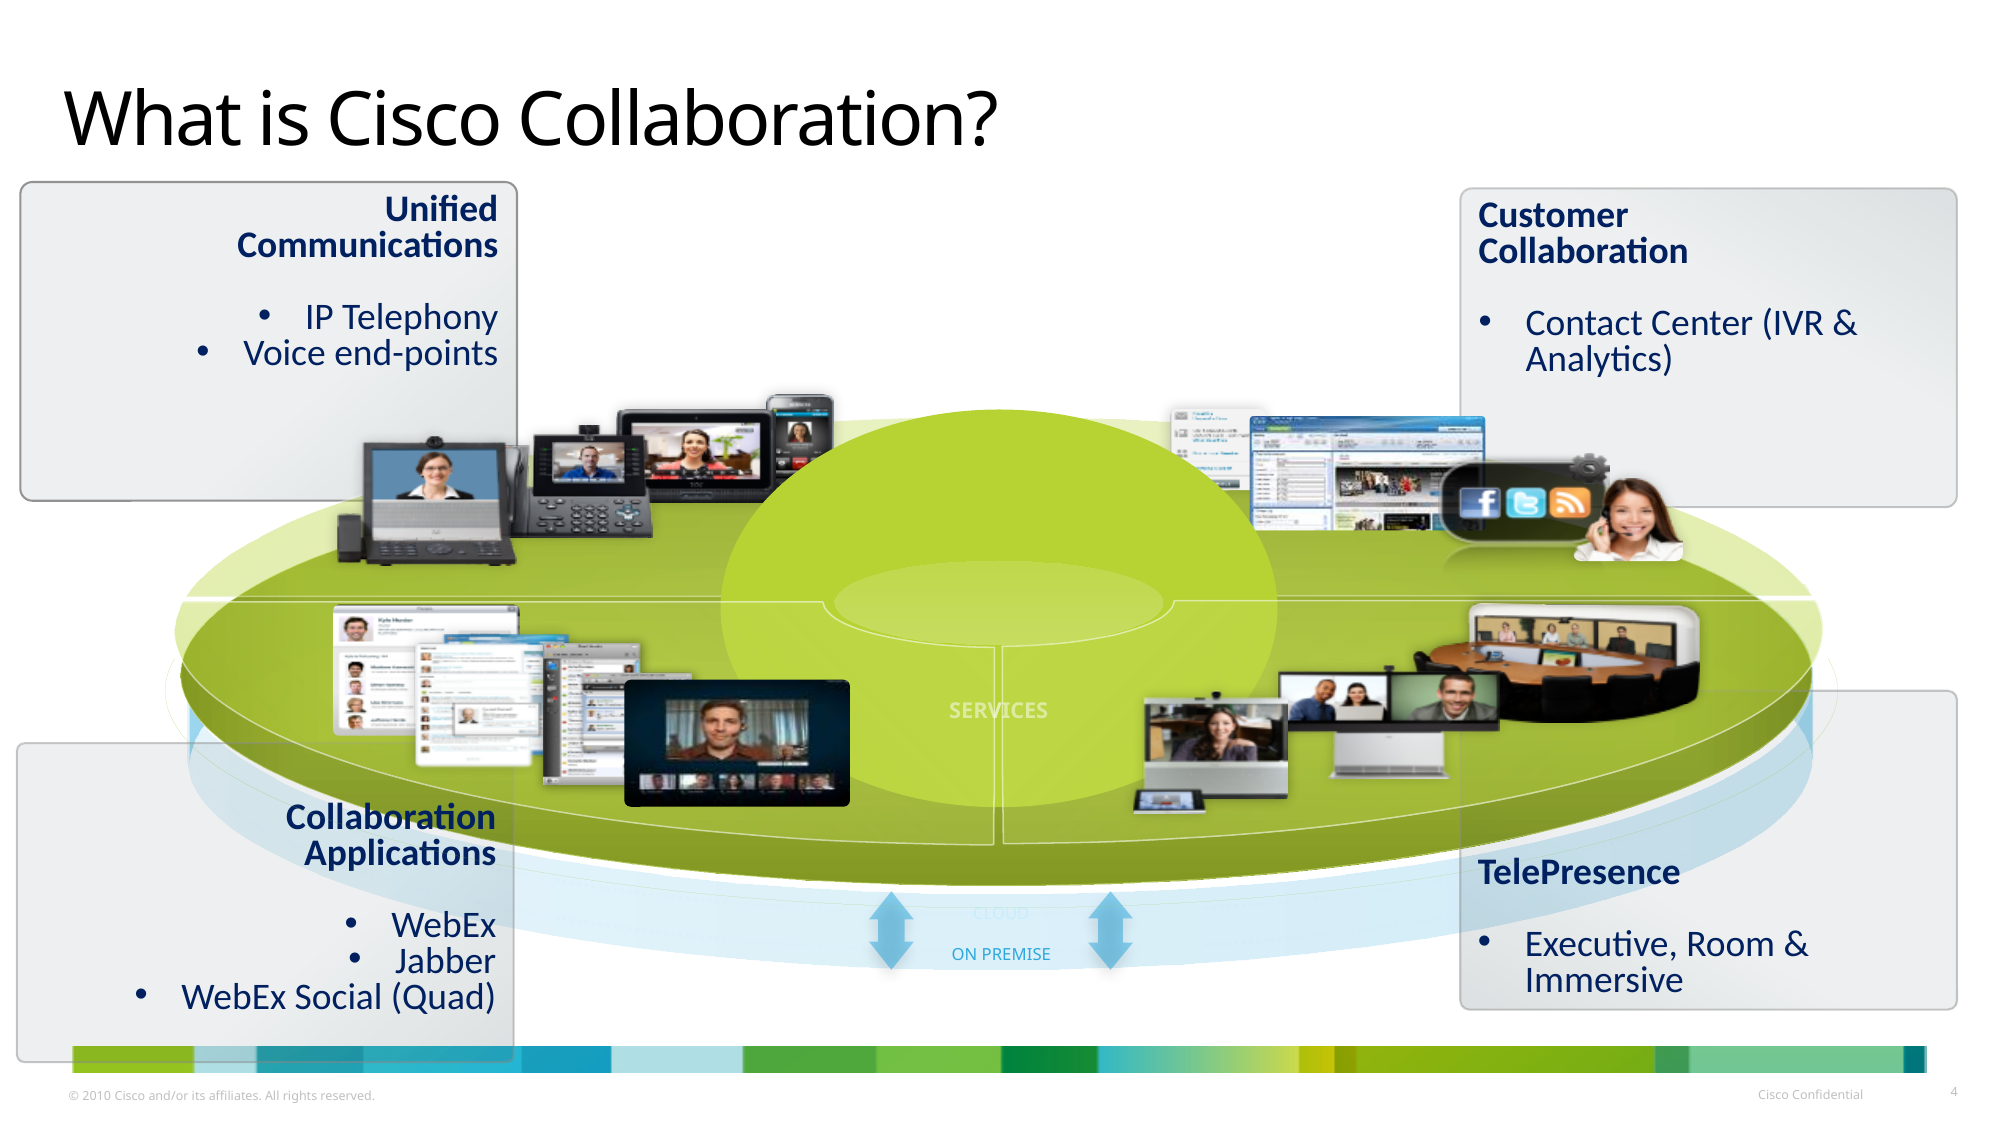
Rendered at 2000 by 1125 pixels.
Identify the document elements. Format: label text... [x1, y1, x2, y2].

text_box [1001, 408, 1813, 597]
picture [72, 1046, 1927, 1073]
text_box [184, 393, 996, 597]
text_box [172, 601, 995, 847]
text_box Collaboration Applications WebEx Jabber WebEx Social (Quad) [16, 743, 514, 1063]
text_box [834, 519, 1163, 645]
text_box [1001, 600, 1825, 845]
text_box Customer Collaboration Contact Center (IVR & Analytics) [1460, 188, 1957, 508]
text_box Unified Communications IP Telephony Voice end-points [20, 182, 518, 501]
title What is Cisco Collaboration? [50, 29, 1929, 168]
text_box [187, 852, 1814, 971]
text_box TelePresence Executive, Room & Immersive [1460, 690, 1957, 1010]
